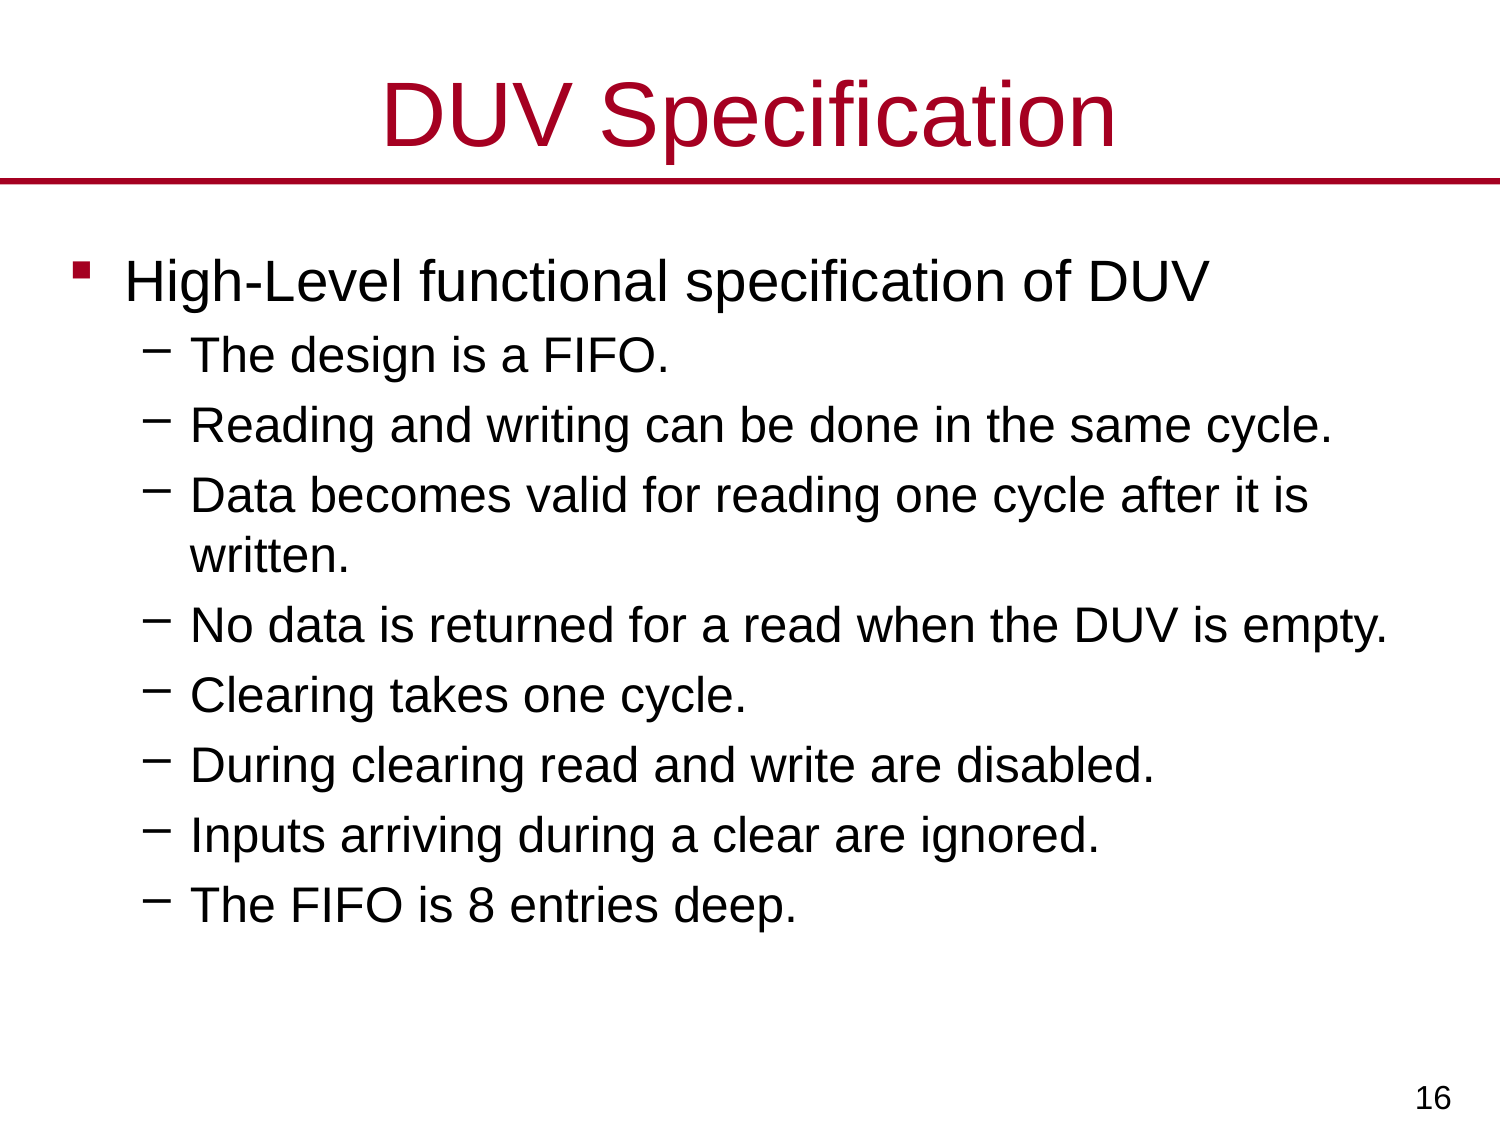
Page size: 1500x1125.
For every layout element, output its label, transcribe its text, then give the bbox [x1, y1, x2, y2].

title DUV Specification [0, 44, 1500, 175]
list High-Level functional specification of DUV The design is a FIFO. Reading and writing can be done in the same cycle. Data becomes valid for reading one cycle after it is written. No data is returned for a read when the DUV is empty. Clearing takes one cycle. During clearing read and write are disabled. Inputs arriving during a clear are ignored. The FIFO is 8 entries deep. [52, 235, 1448, 1014]
